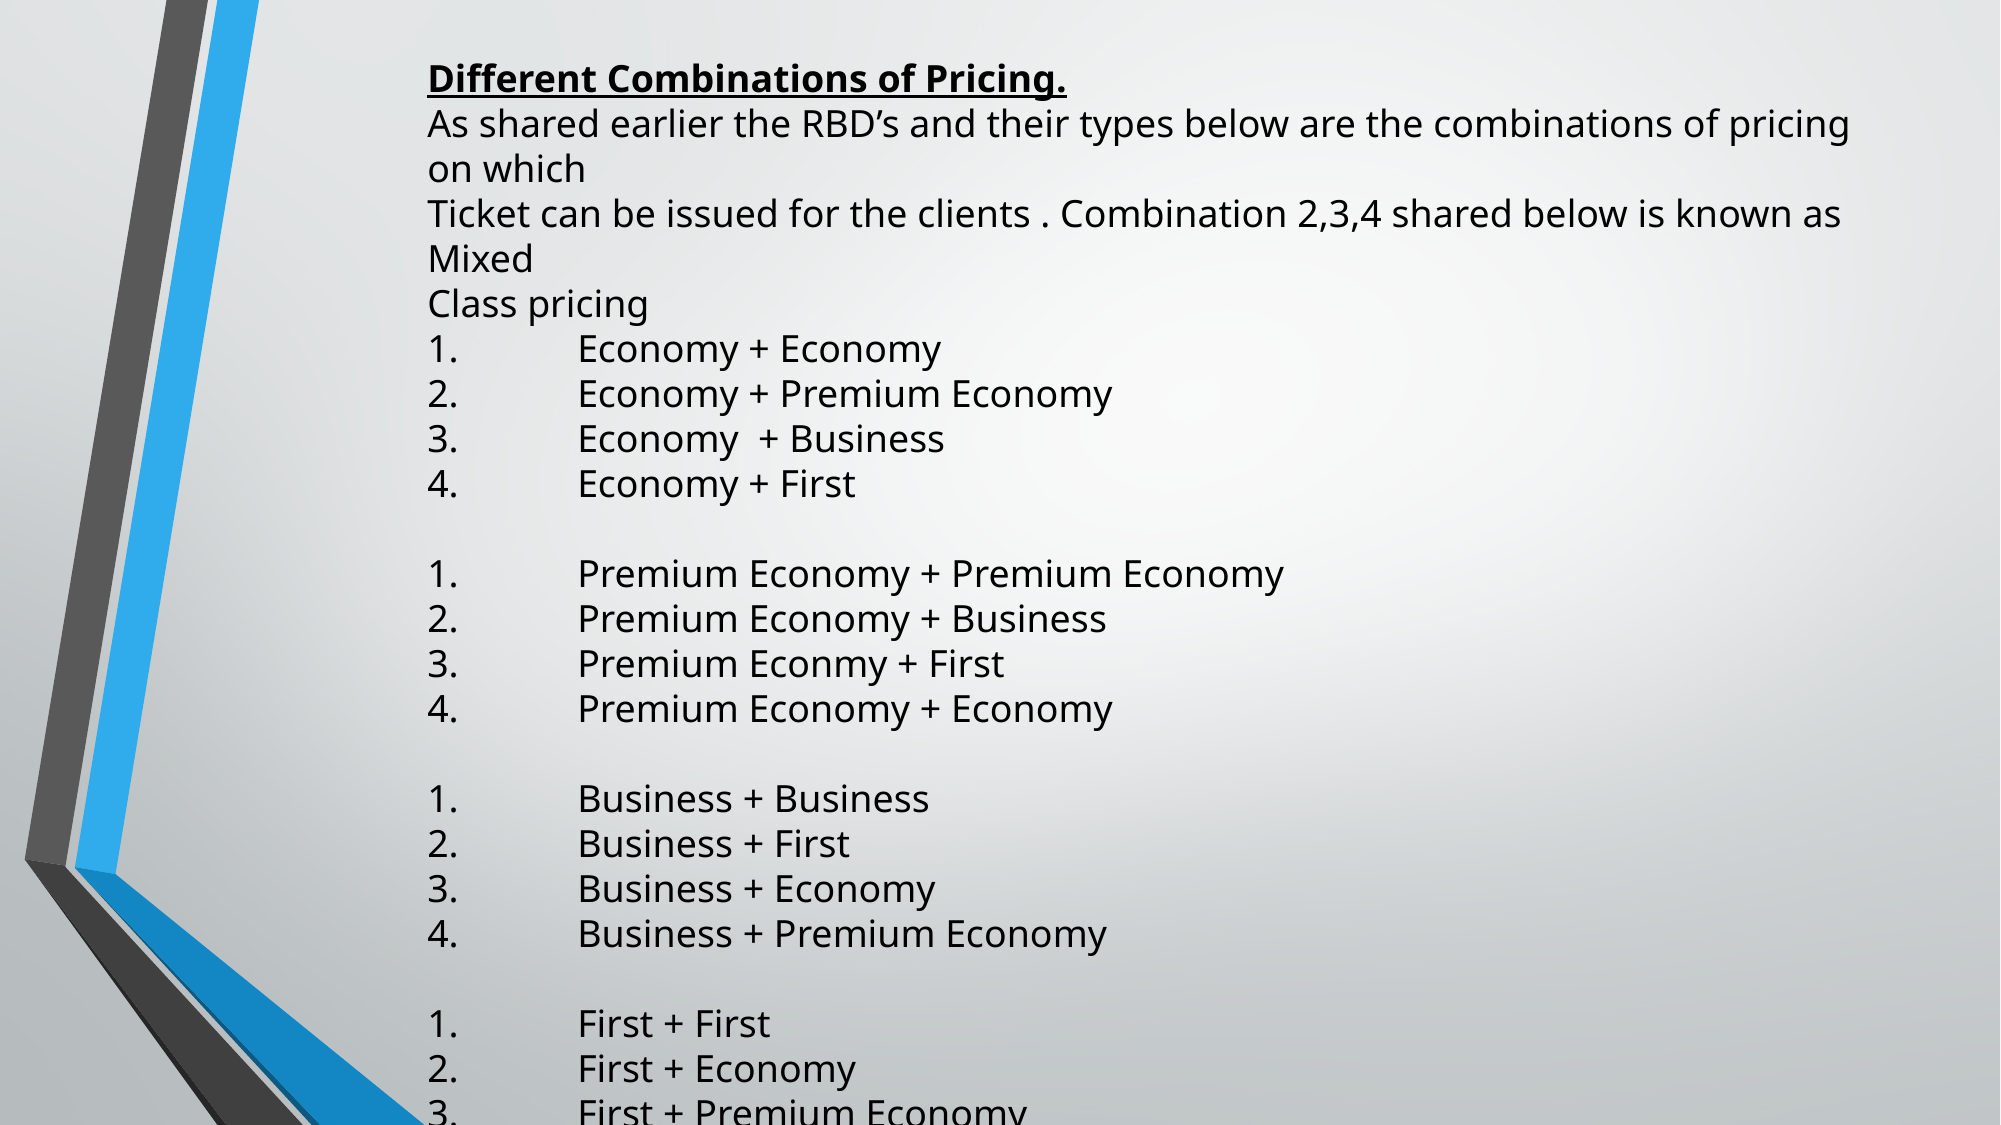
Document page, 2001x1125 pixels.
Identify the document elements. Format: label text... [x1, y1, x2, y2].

text_box Different Combinations of Pricing. As shared earlier the RBD’s and their types below are the combinations of pricing on which Ticket can be issued for the clients . Combination 2,3,4 shared below is known as Mixed Class pricing 1. Economy + Economy 2. Economy + Premium Economy 3. Economy + Business 4. Economy + First 1. Premium Economy + Premium Economy 2. Premium Economy + Business 3. Premium Econmy + First 4. Premium Economy + Economy 1. Business + Business 2. Business + First 3. Business + Economy 4. Business + Premium Economy 1. First + First 2. First + Economy 3. First + Premium Economy 4. First + Business [412, 47, 1930, 1125]
